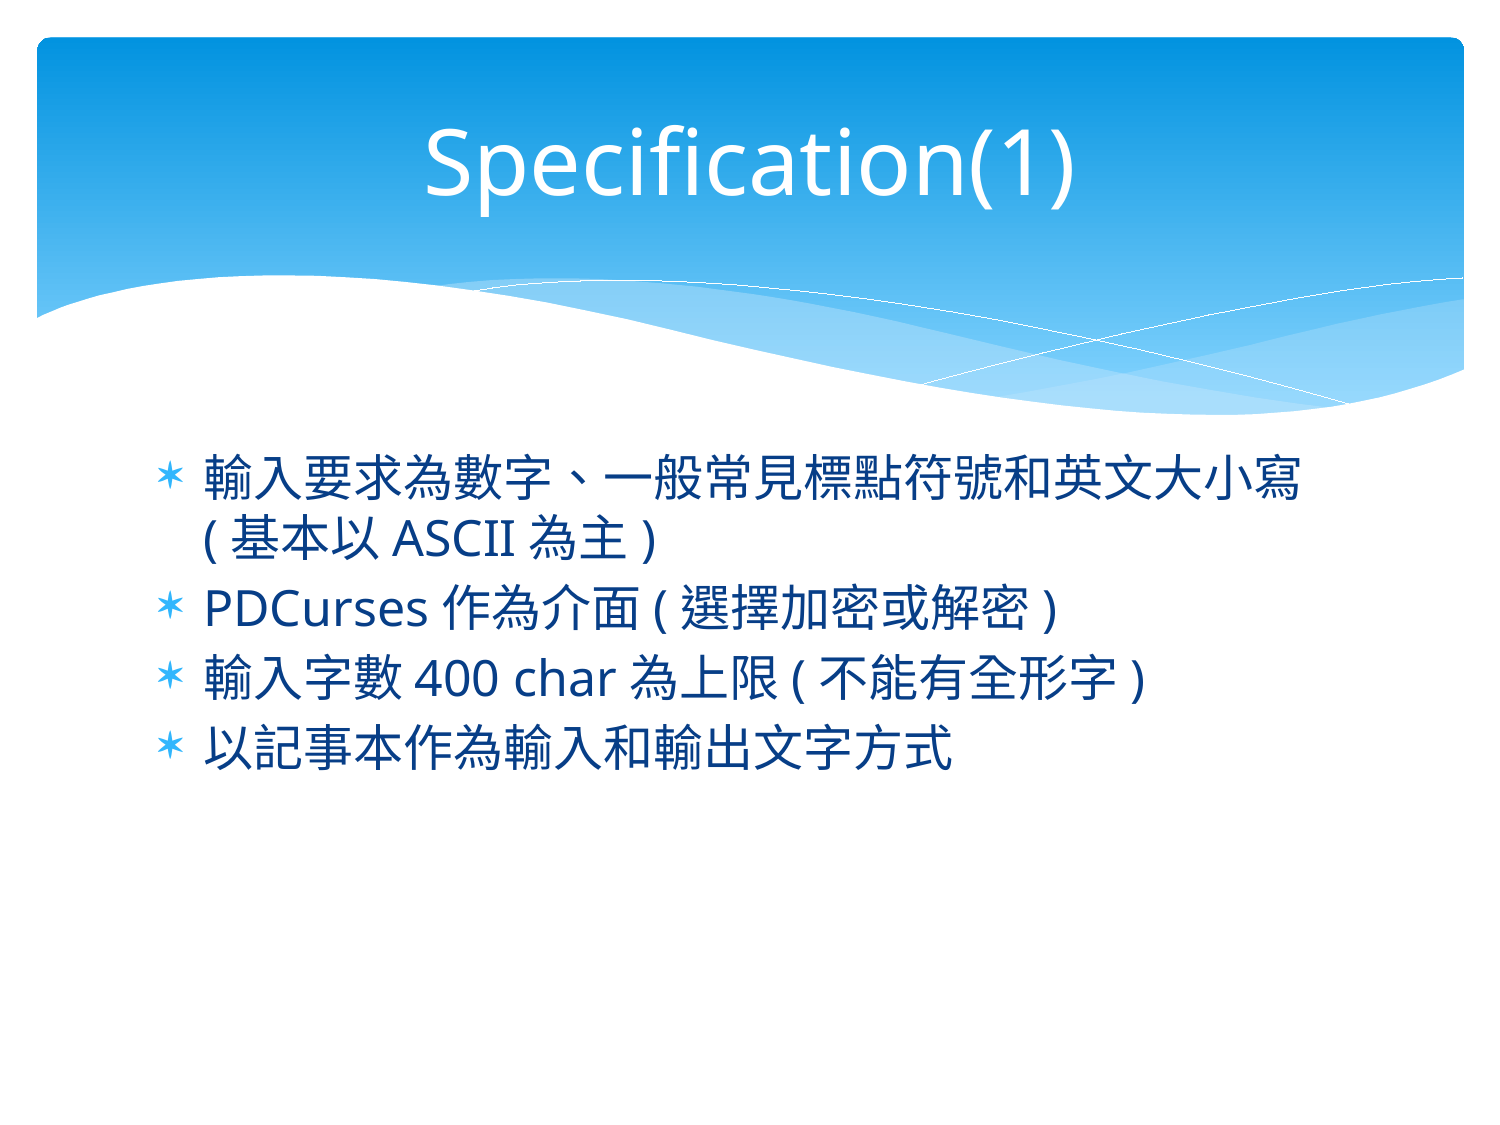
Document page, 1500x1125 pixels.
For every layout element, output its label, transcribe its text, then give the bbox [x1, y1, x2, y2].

title Specification(1) [75, 55, 1425, 261]
list 輸入要求為數字、一般常見標點符號和英文大小寫(基本以ASCII為主) PDCurses作為介面(選擇加密或解密) 輸入字數400 char為上限(不能有全形字) 以記事本作為輸入和輸出文字方式 [143, 438, 1359, 1005]
